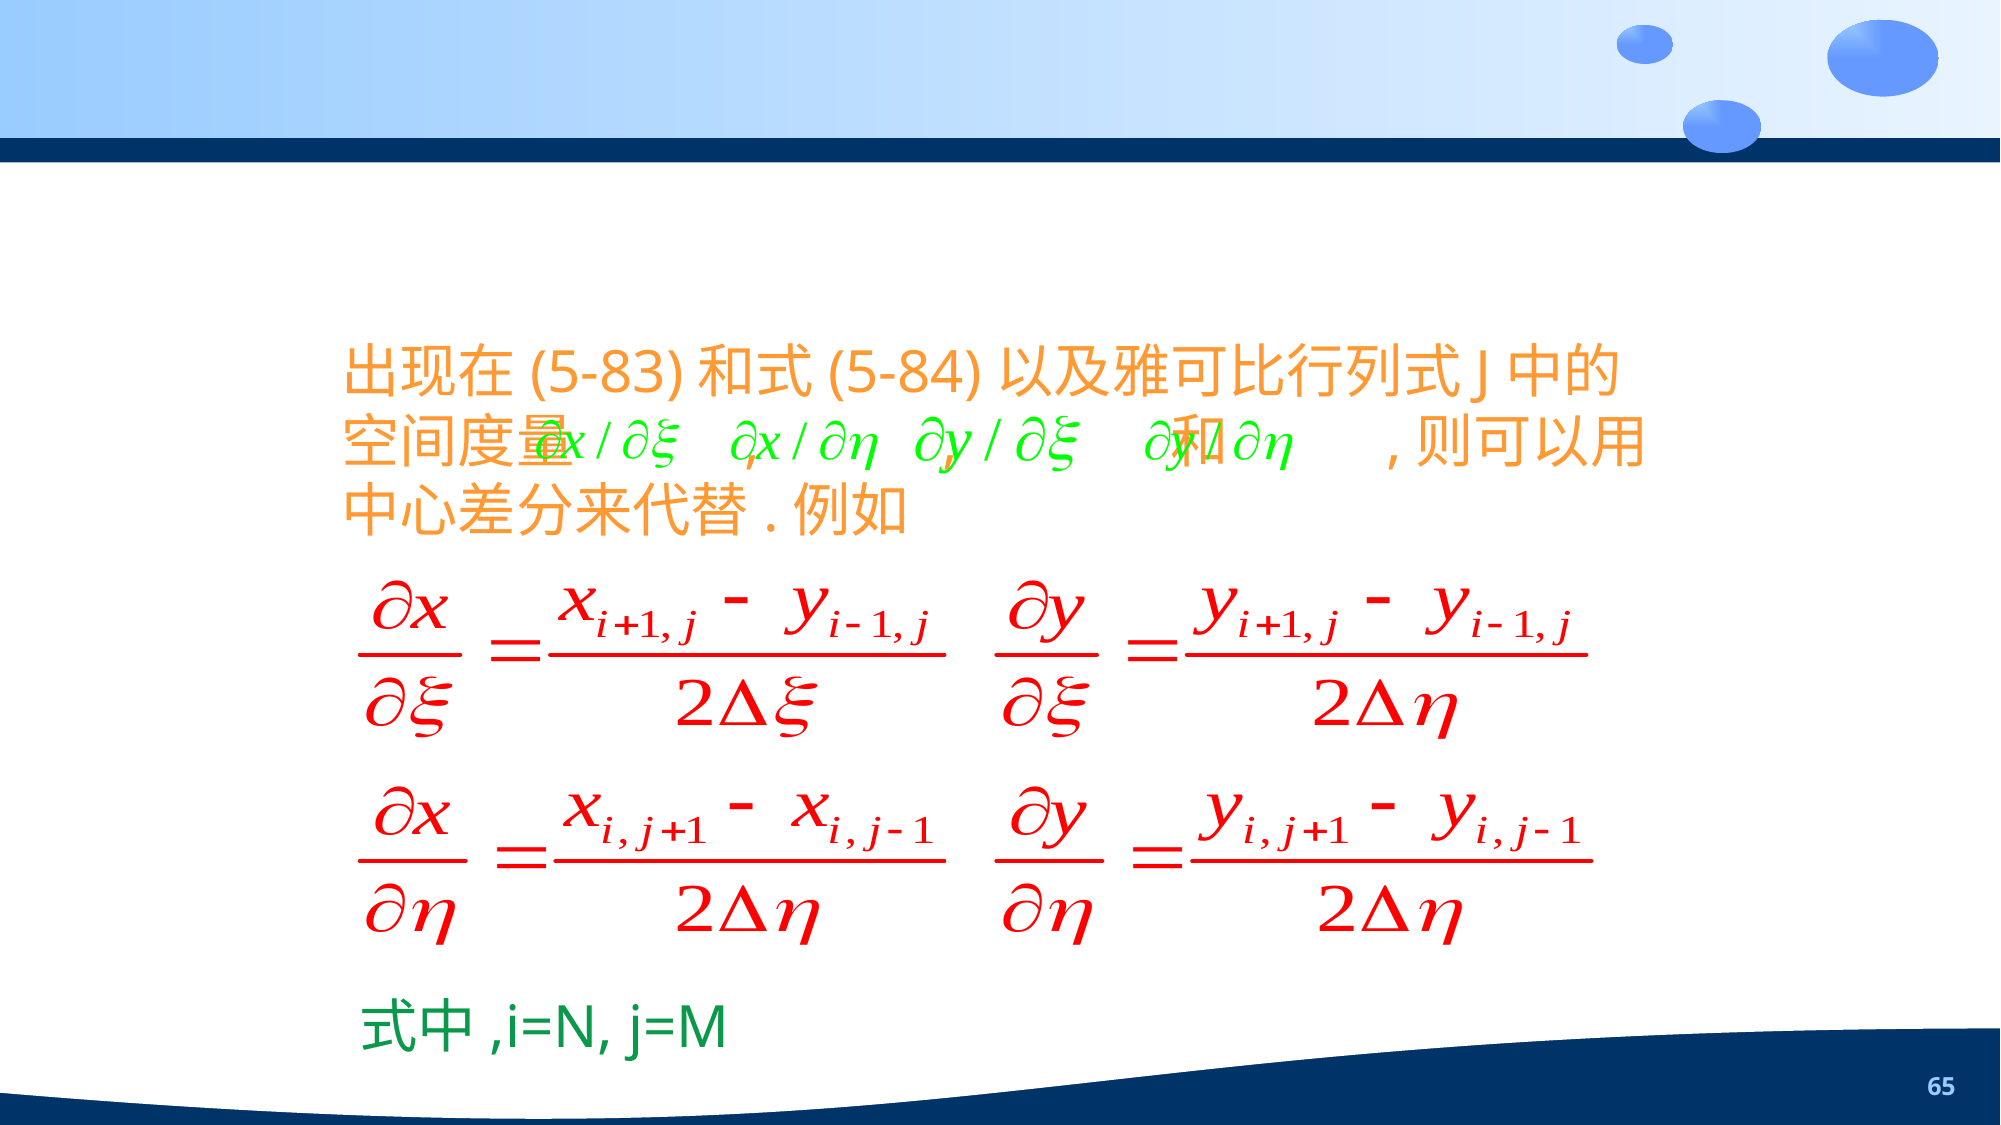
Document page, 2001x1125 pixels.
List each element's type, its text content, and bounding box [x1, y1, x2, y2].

text_box 出现在(5-83)和式(5-84)以及雅可比行列式J中的空间度量 , , 和 ,则可以用中心差分来代替.例如 [326, 326, 1680, 551]
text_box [982, 550, 1611, 962]
text_box 式中,i=N, j=M [344, 981, 1508, 1067]
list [722, 408, 893, 483]
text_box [345, 550, 960, 962]
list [1135, 408, 1307, 483]
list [905, 403, 1093, 487]
slide_number 65 [1883, 1062, 2000, 1113]
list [527, 408, 692, 482]
